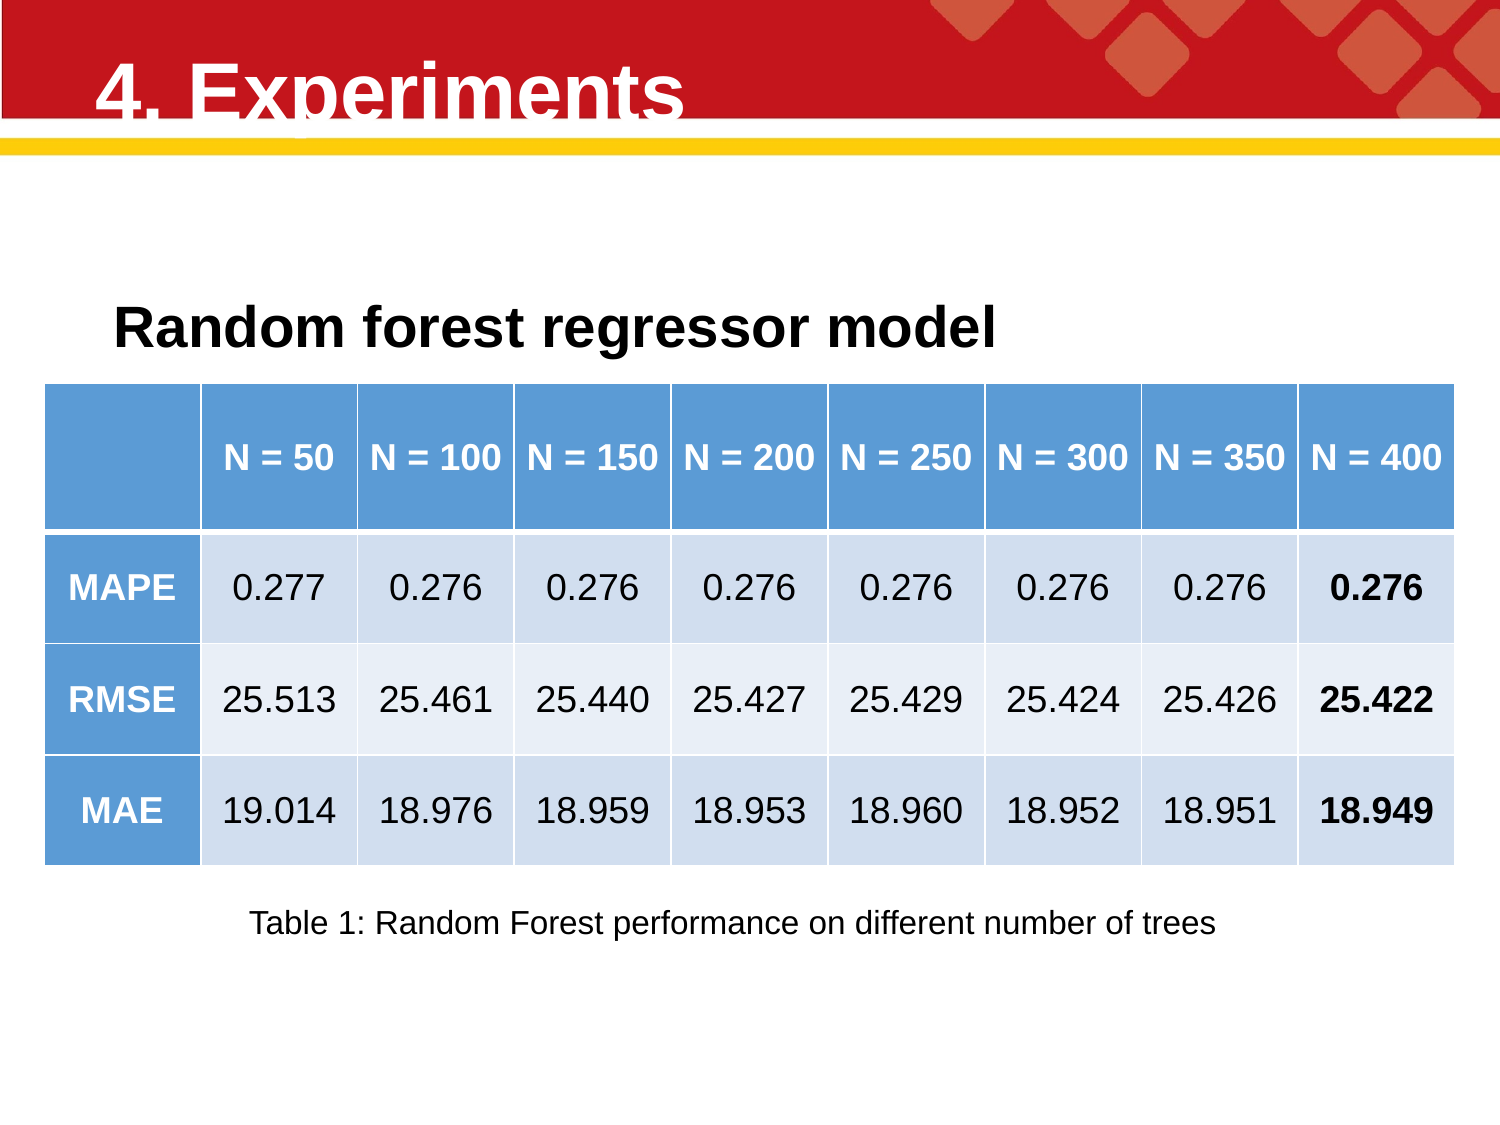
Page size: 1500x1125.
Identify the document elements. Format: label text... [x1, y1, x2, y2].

table_header N = 300 [986, 384, 1141, 529]
table_header N = 400 [1299, 384, 1454, 529]
table_cell 0.276 [1299, 535, 1454, 643]
table_cell 0.276 [986, 535, 1141, 643]
table_cell 25.513 [202, 644, 357, 754]
table_cell 18.952 [986, 756, 1141, 865]
table_cell 18.949 [1299, 756, 1454, 865]
table_cell 25.424 [986, 644, 1141, 754]
table_cell 18.951 [1142, 756, 1297, 865]
table_cell 19.014 [202, 756, 357, 865]
table_cell 0.276 [1142, 535, 1297, 643]
table_cell 18.959 [515, 756, 670, 865]
table_cell 25.426 [1142, 644, 1297, 754]
table_header N = 250 [829, 384, 984, 529]
table_cell 25.427 [672, 644, 827, 754]
list Random forest regressor model [80, 281, 1397, 372]
table_header N = 350 [1142, 384, 1297, 529]
table_cell 18.960 [829, 756, 984, 865]
table_header N = 150 [515, 384, 670, 529]
title 4. Experiments [80, 0, 1397, 204]
table_cell 25.422 [1299, 644, 1454, 754]
table_cell MAE [45, 756, 200, 865]
table_cell 25.440 [515, 644, 670, 754]
table_cell 0.277 [202, 535, 357, 643]
table_header N = 200 [672, 384, 827, 529]
table_cell 25.461 [358, 644, 513, 754]
table_cell RMSE [45, 644, 200, 754]
table_cell 0.276 [515, 535, 670, 643]
table_header N = 50 [202, 384, 357, 529]
table_cell 25.429 [829, 644, 984, 754]
table_cell 18.976 [358, 756, 513, 865]
table_cell 0.276 [829, 535, 984, 643]
table_cell 18.953 [672, 756, 827, 865]
table_cell 0.276 [358, 535, 513, 643]
picture [0, 0, 1500, 1125]
table_cell MAPE [45, 535, 200, 643]
table_cell 0.276 [672, 535, 827, 643]
table_header [45, 384, 200, 529]
table_header N = 100 [358, 384, 513, 529]
text_box Table 1: Random Forest performance on different number of trees [233, 893, 1265, 949]
